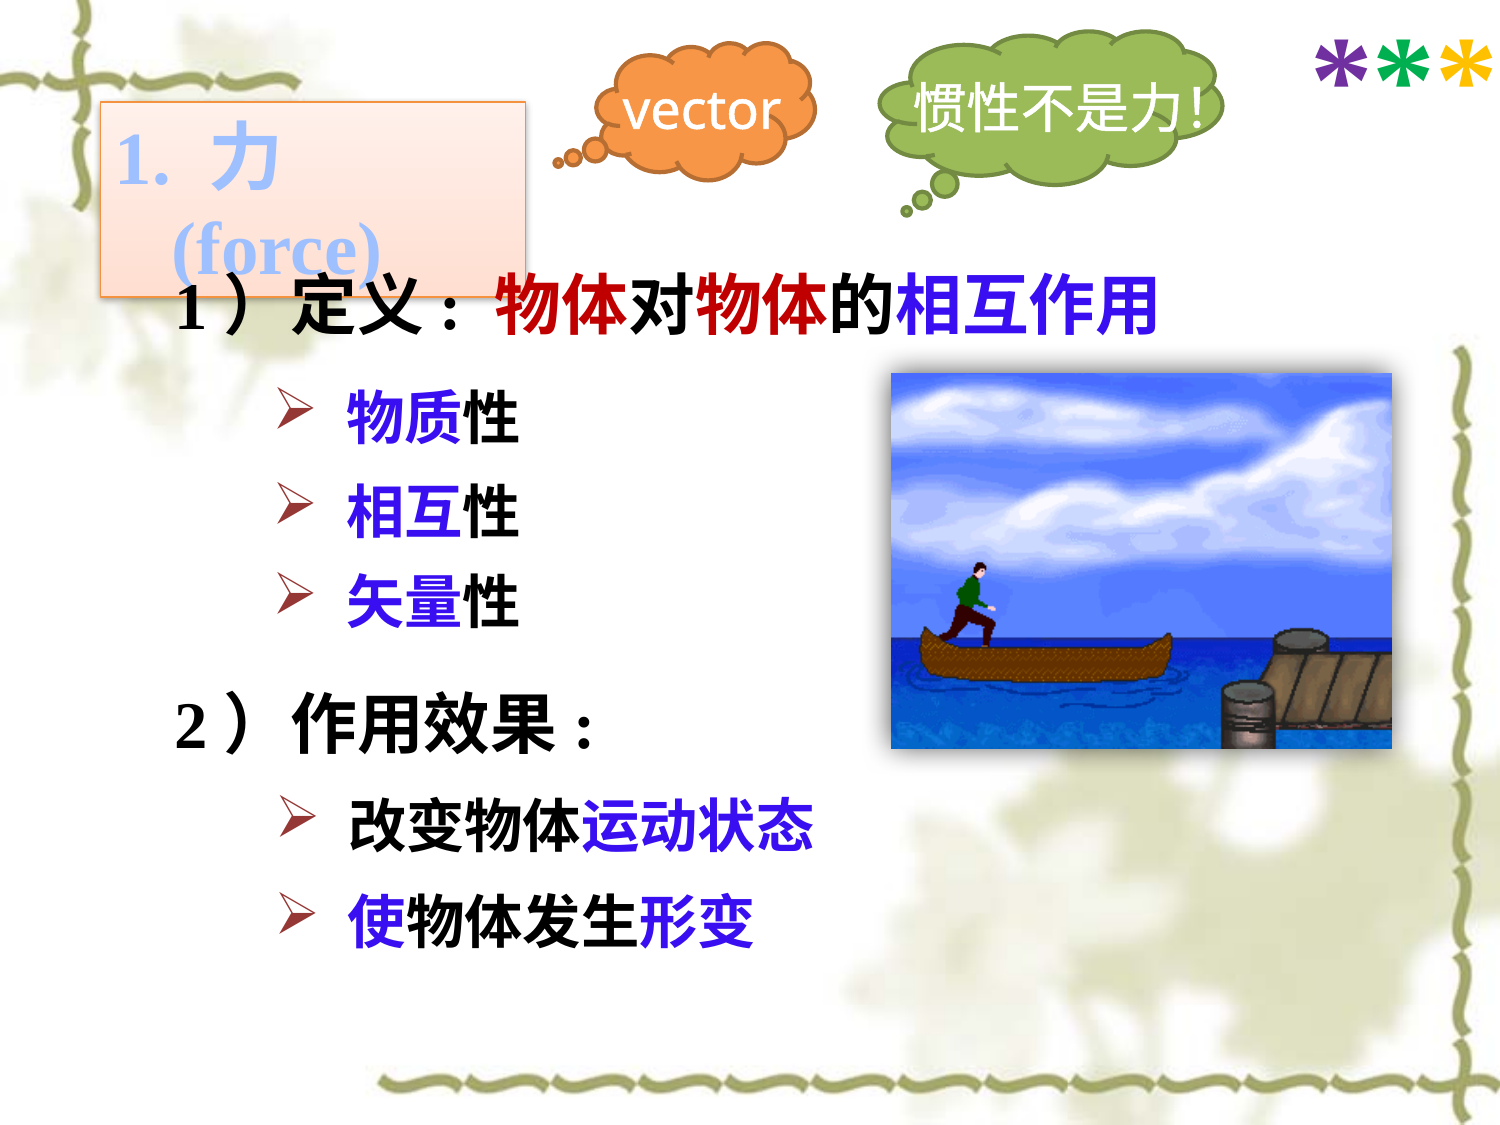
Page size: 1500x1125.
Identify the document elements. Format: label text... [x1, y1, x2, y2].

picture [0, 0, 1500, 1125]
text_box 使物体发生形变 [259, 878, 784, 963]
text_box 1）定义: 物体对物体的相互作用 [159, 255, 1235, 362]
text_box *** [1295, 0, 1500, 155]
text_box 矢量性 [257, 558, 549, 643]
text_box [596, 42, 816, 181]
text_box 物质性 [257, 373, 549, 459]
text_box 2）作用效果: [159, 674, 727, 781]
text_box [879, 30, 1255, 185]
text_box 1. 力 (force) [100, 101, 526, 298]
text_box 改变物体运动状态 [259, 781, 843, 866]
text_box 相互性 [257, 468, 549, 553]
